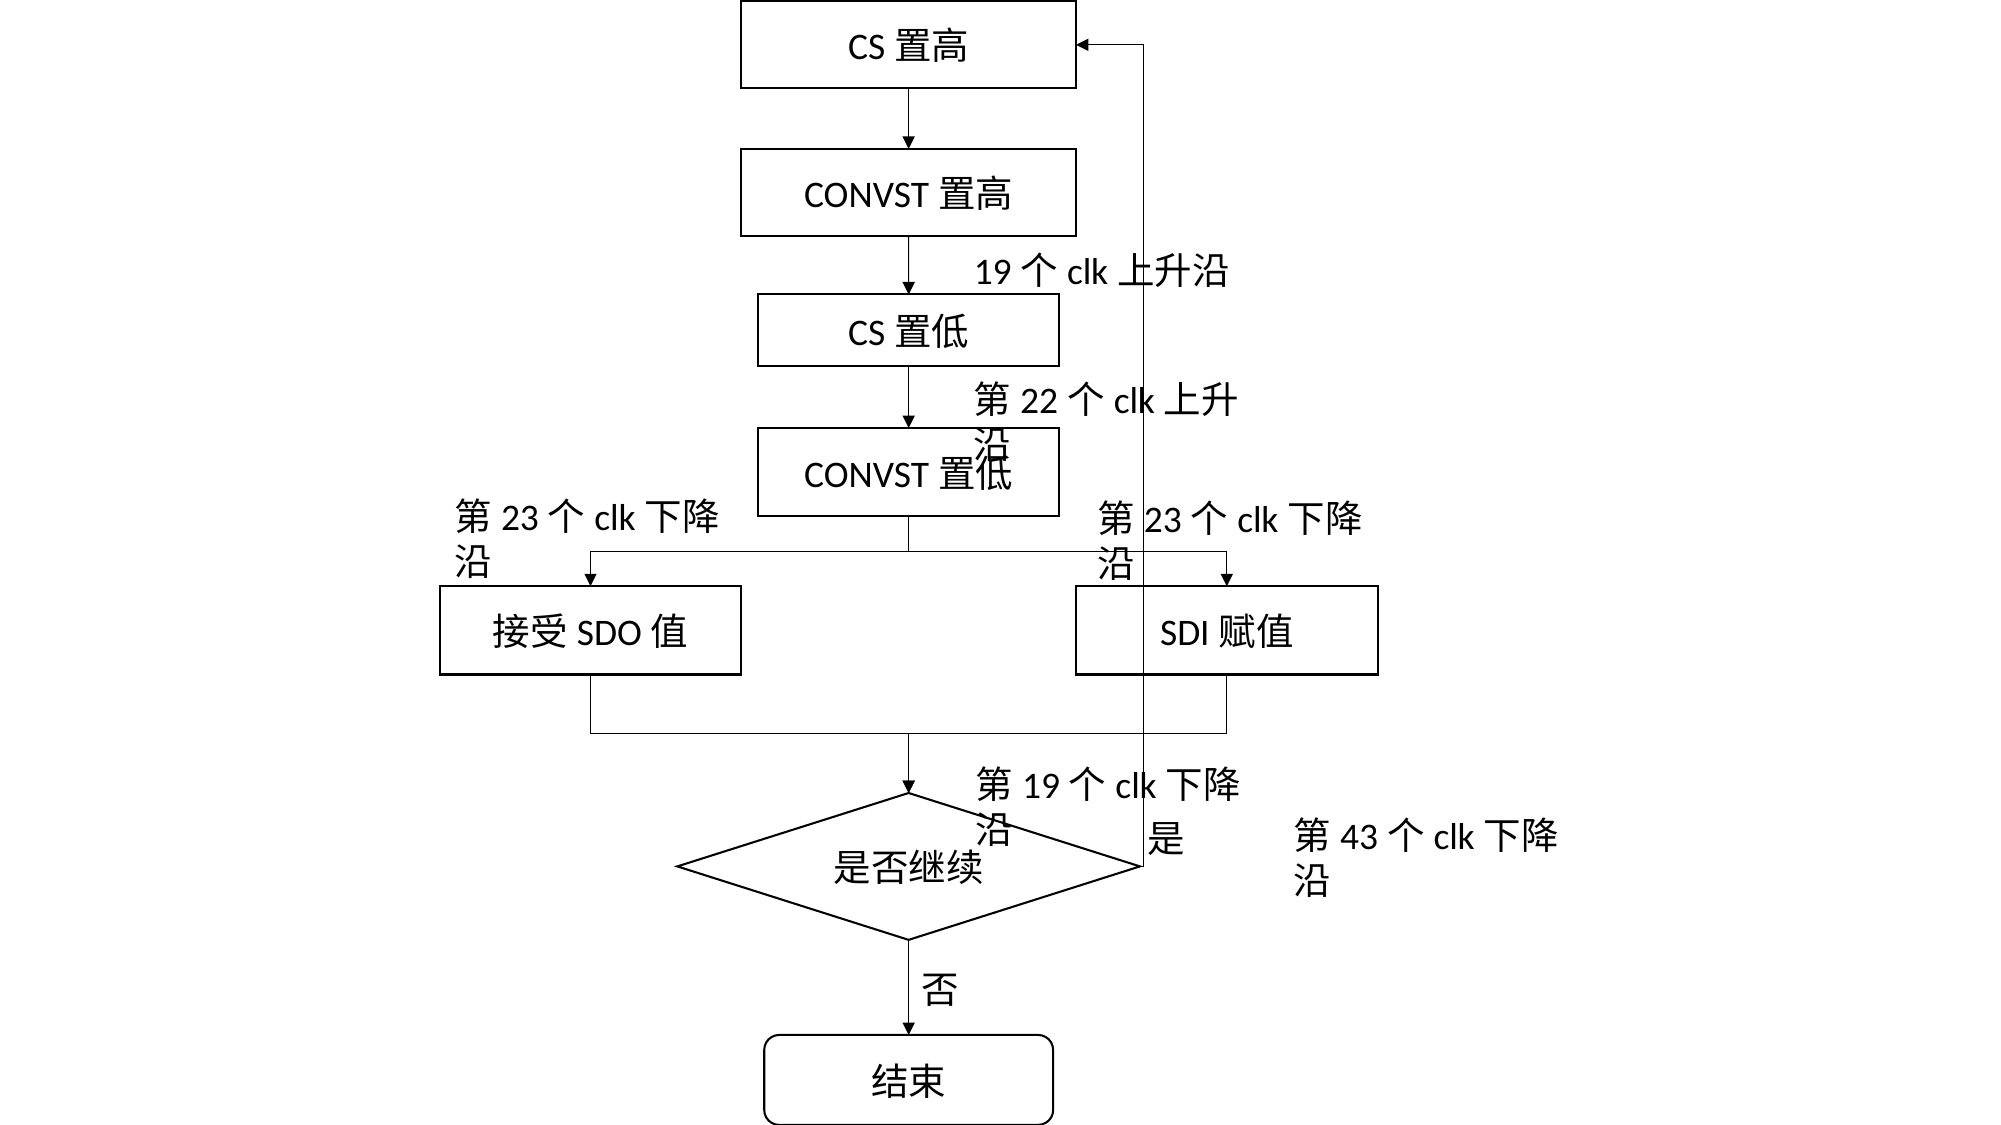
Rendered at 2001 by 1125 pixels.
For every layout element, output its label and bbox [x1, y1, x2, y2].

text_box [439, 0, 1591, 1125]
